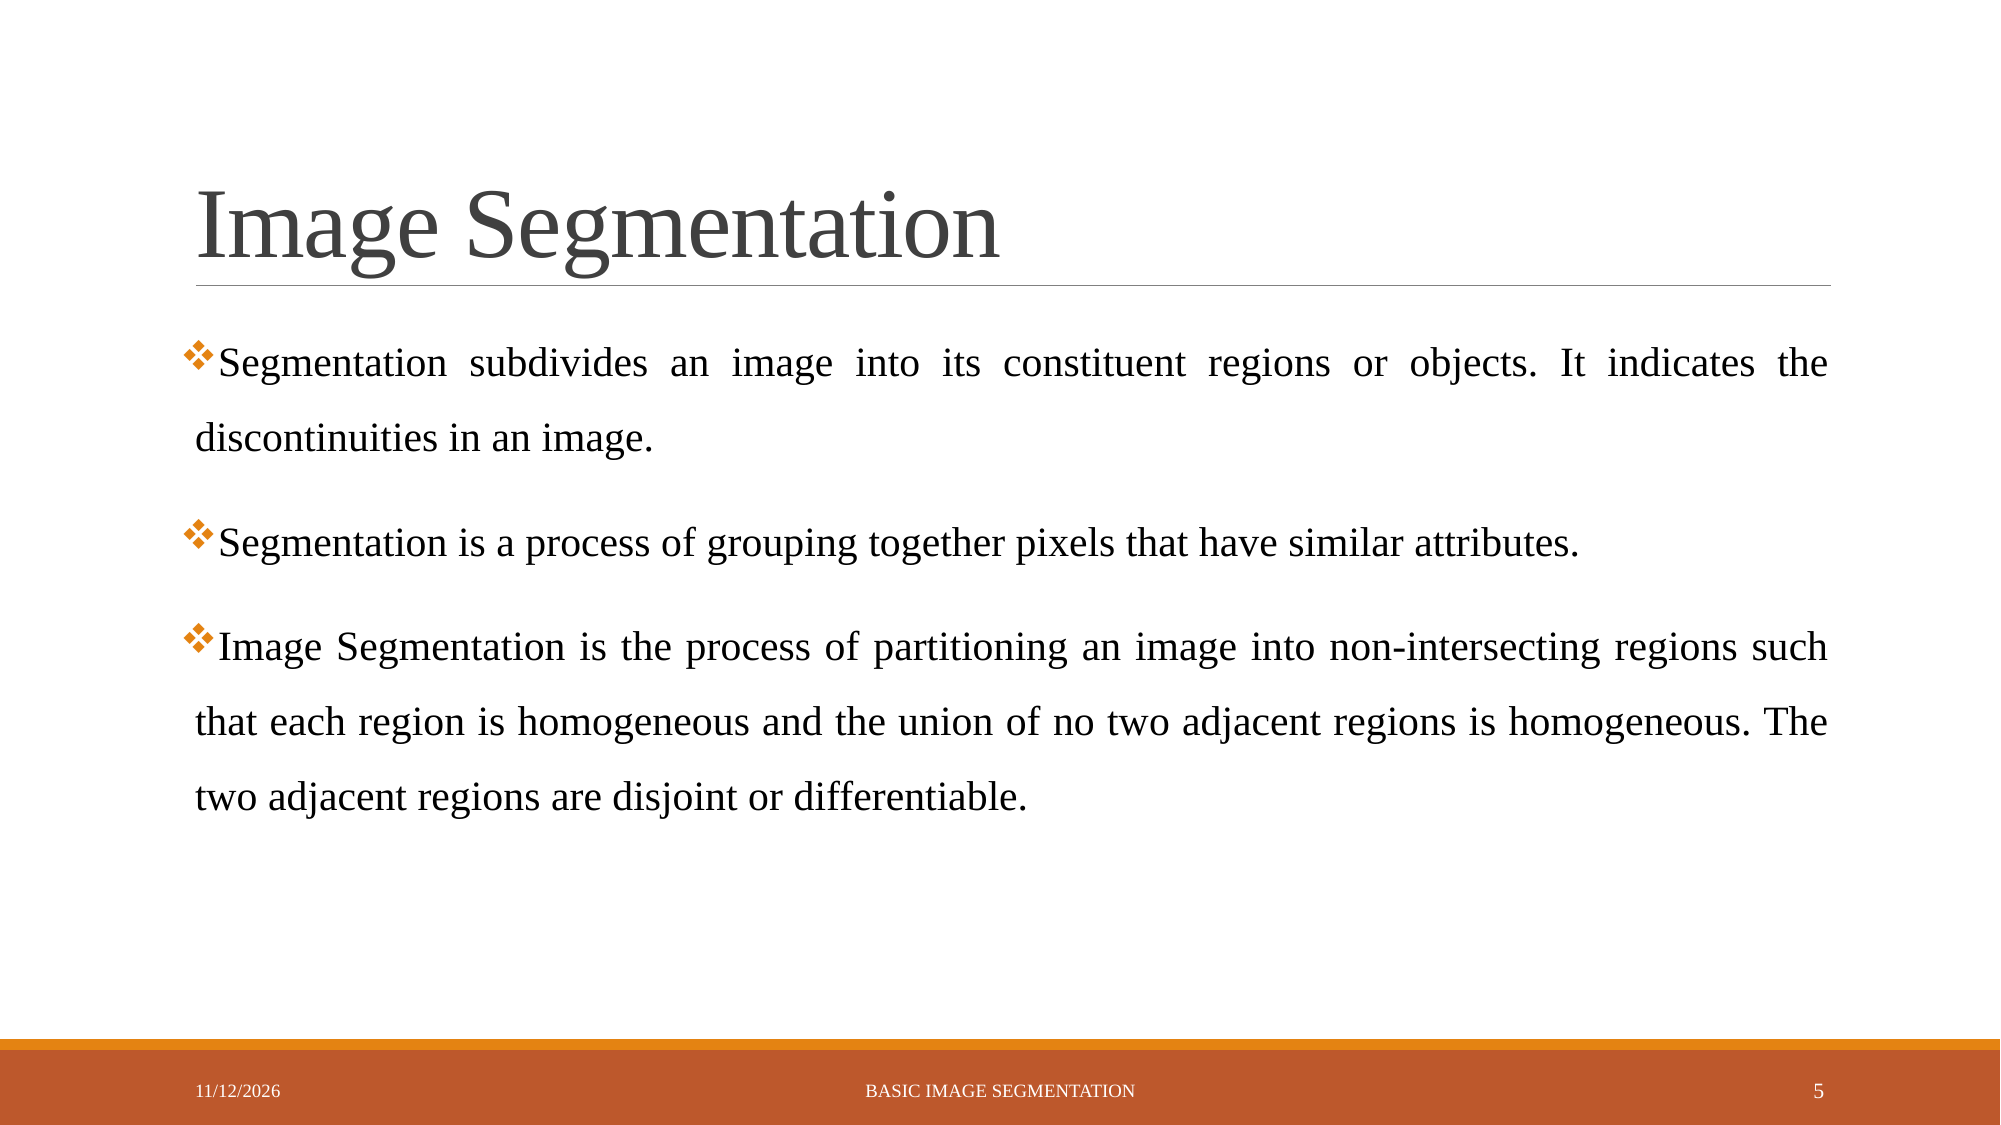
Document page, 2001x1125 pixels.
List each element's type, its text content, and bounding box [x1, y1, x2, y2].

slide_number 5 [1624, 1059, 1840, 1120]
list Segmentation subdivides an image into its constituent regions or objects. It indicates the discontinuities in an image. Segmentation is a process of grouping together pixels that have similar attributes. Image Segmentation is the process of partitioning an image into non-intersecting regions such that each region is homogeneous and the union of no two adjacent regions is homogeneous. The two adjacent regions are disjoint or differentiable. [180, 302, 1830, 963]
title Image Segmentation [180, 47, 1830, 285]
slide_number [180, 1059, 586, 1120]
footer Basic Image Segmentation [604, 1059, 1396, 1120]
